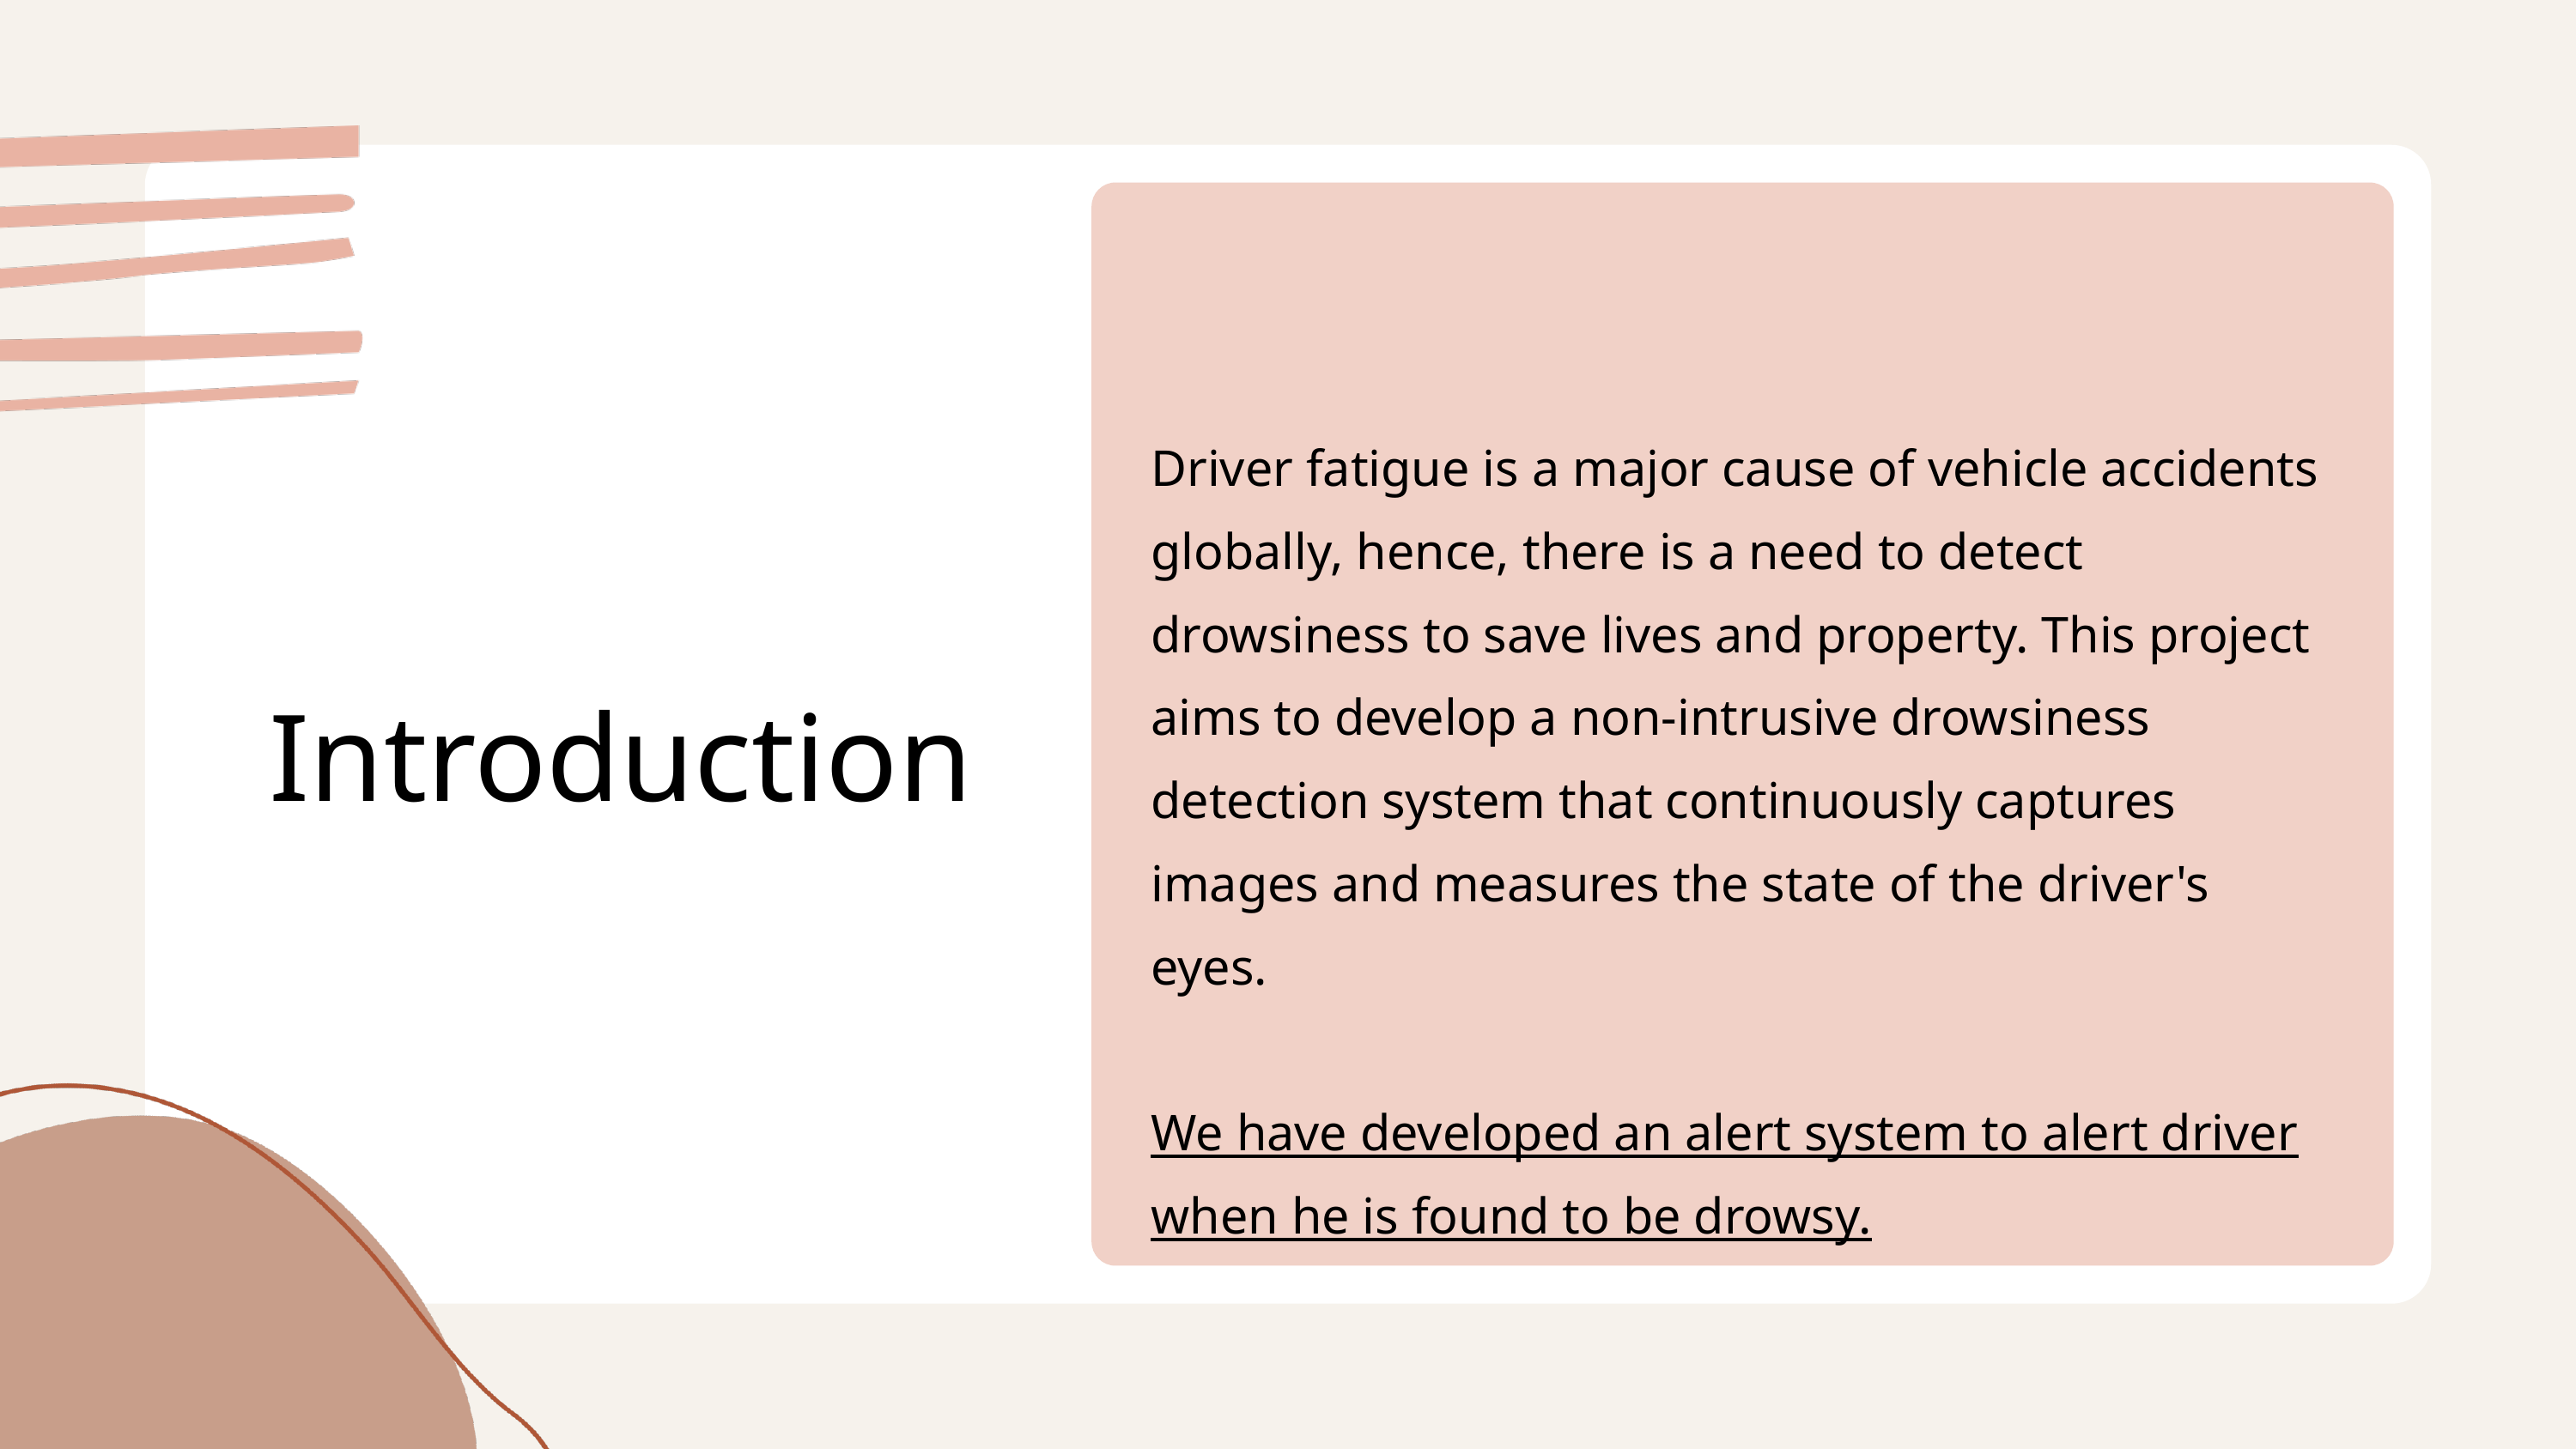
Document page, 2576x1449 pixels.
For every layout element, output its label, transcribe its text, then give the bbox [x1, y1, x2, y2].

picture [0, 125, 363, 419]
text_box [144, 144, 2432, 1304]
text_box Driver fatigue is a major cause of vehicle accidents globally, hence, there is a need to detect drowsiness to save lives and property. This project aims to develop a non-intrusive drowsiness detection system that continuously captures images and measures the state of the driver's eyes. We have developed an alert system to alert driver when he is found to be drowsy. [1151, 413, 2335, 1244]
text_box Introduction [150, 652, 1091, 826]
text_box [1091, 182, 2394, 1266]
picture [0, 1043, 658, 1449]
